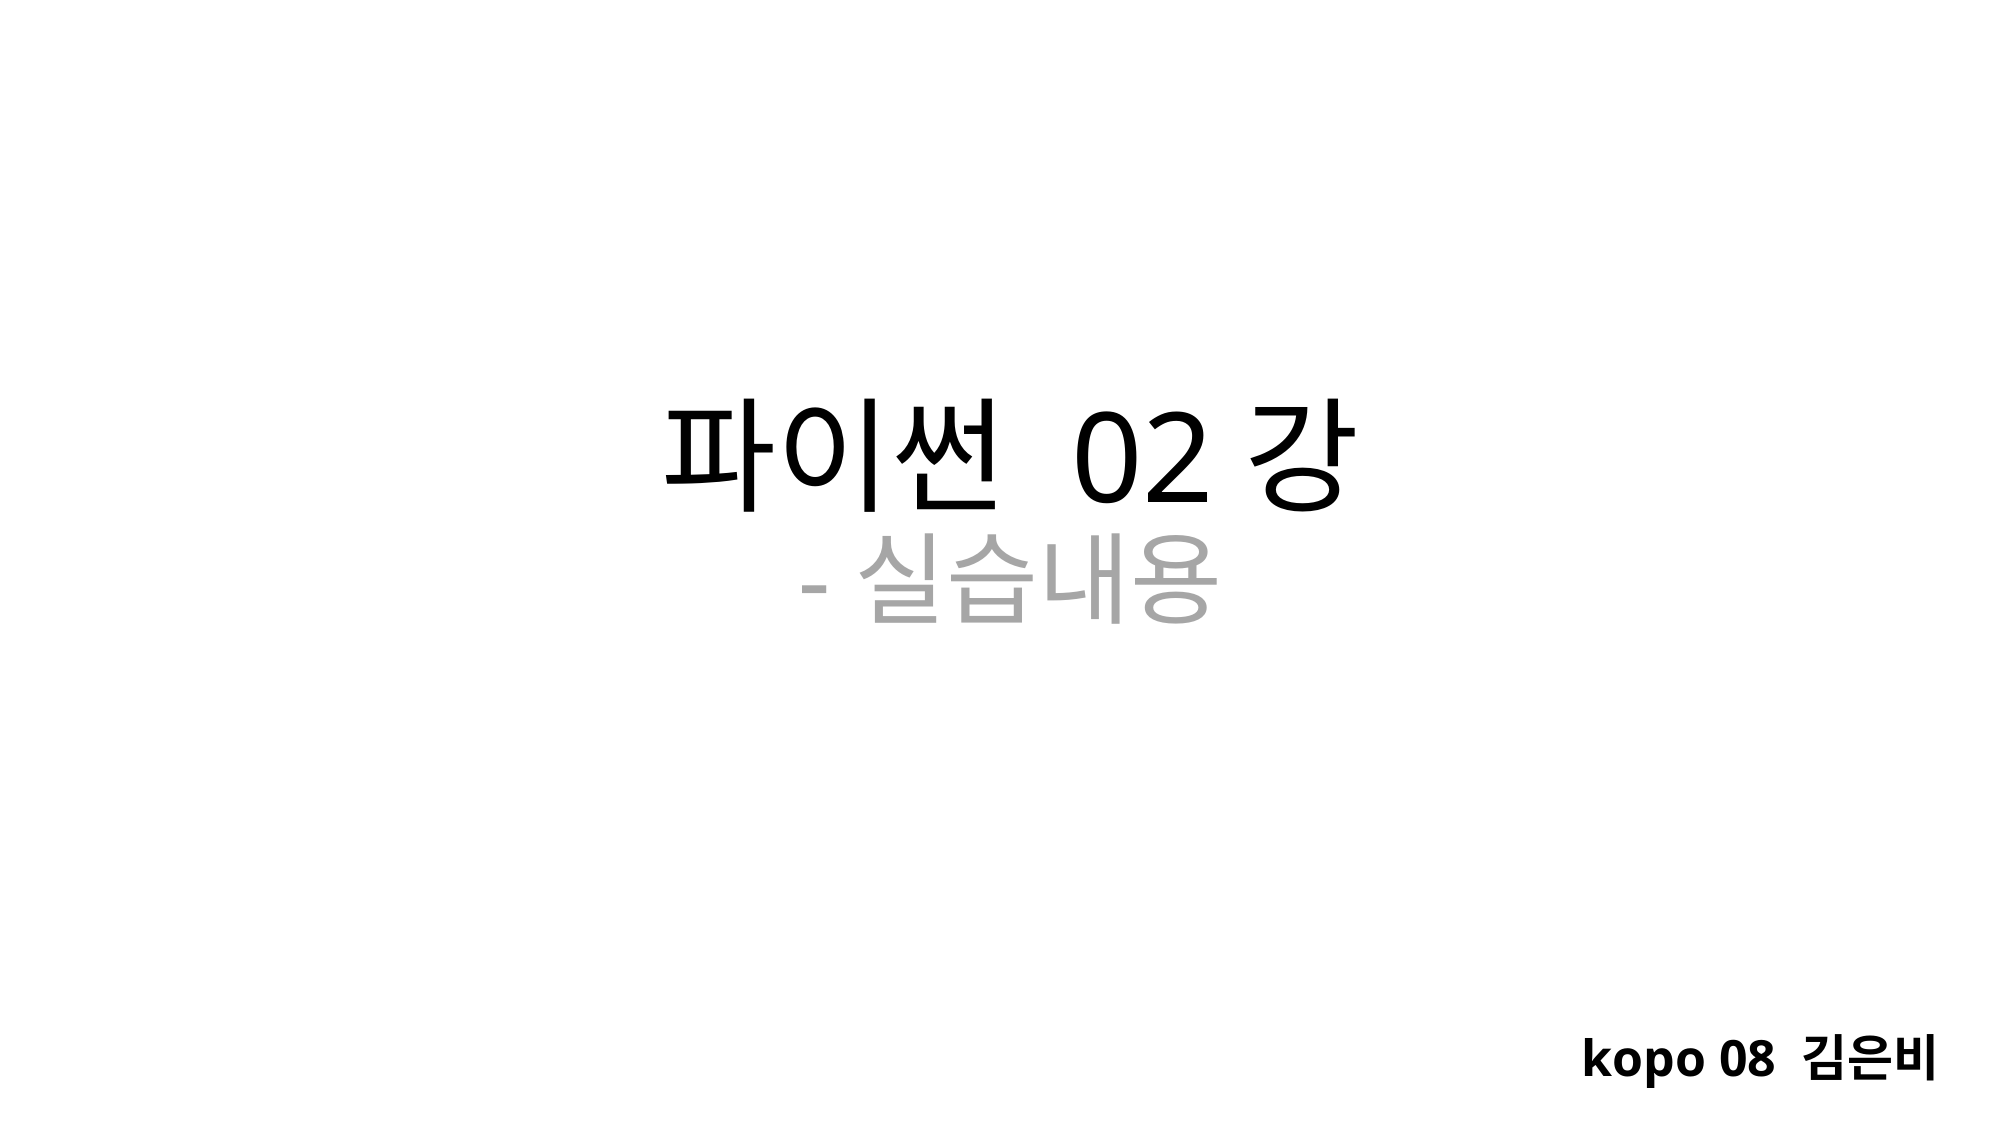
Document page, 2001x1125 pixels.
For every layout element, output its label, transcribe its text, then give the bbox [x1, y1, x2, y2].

title 파이썬 02강 -실습내용 [260, 373, 1761, 766]
text_box kopo 08 김은비 [1566, 1018, 1955, 1094]
